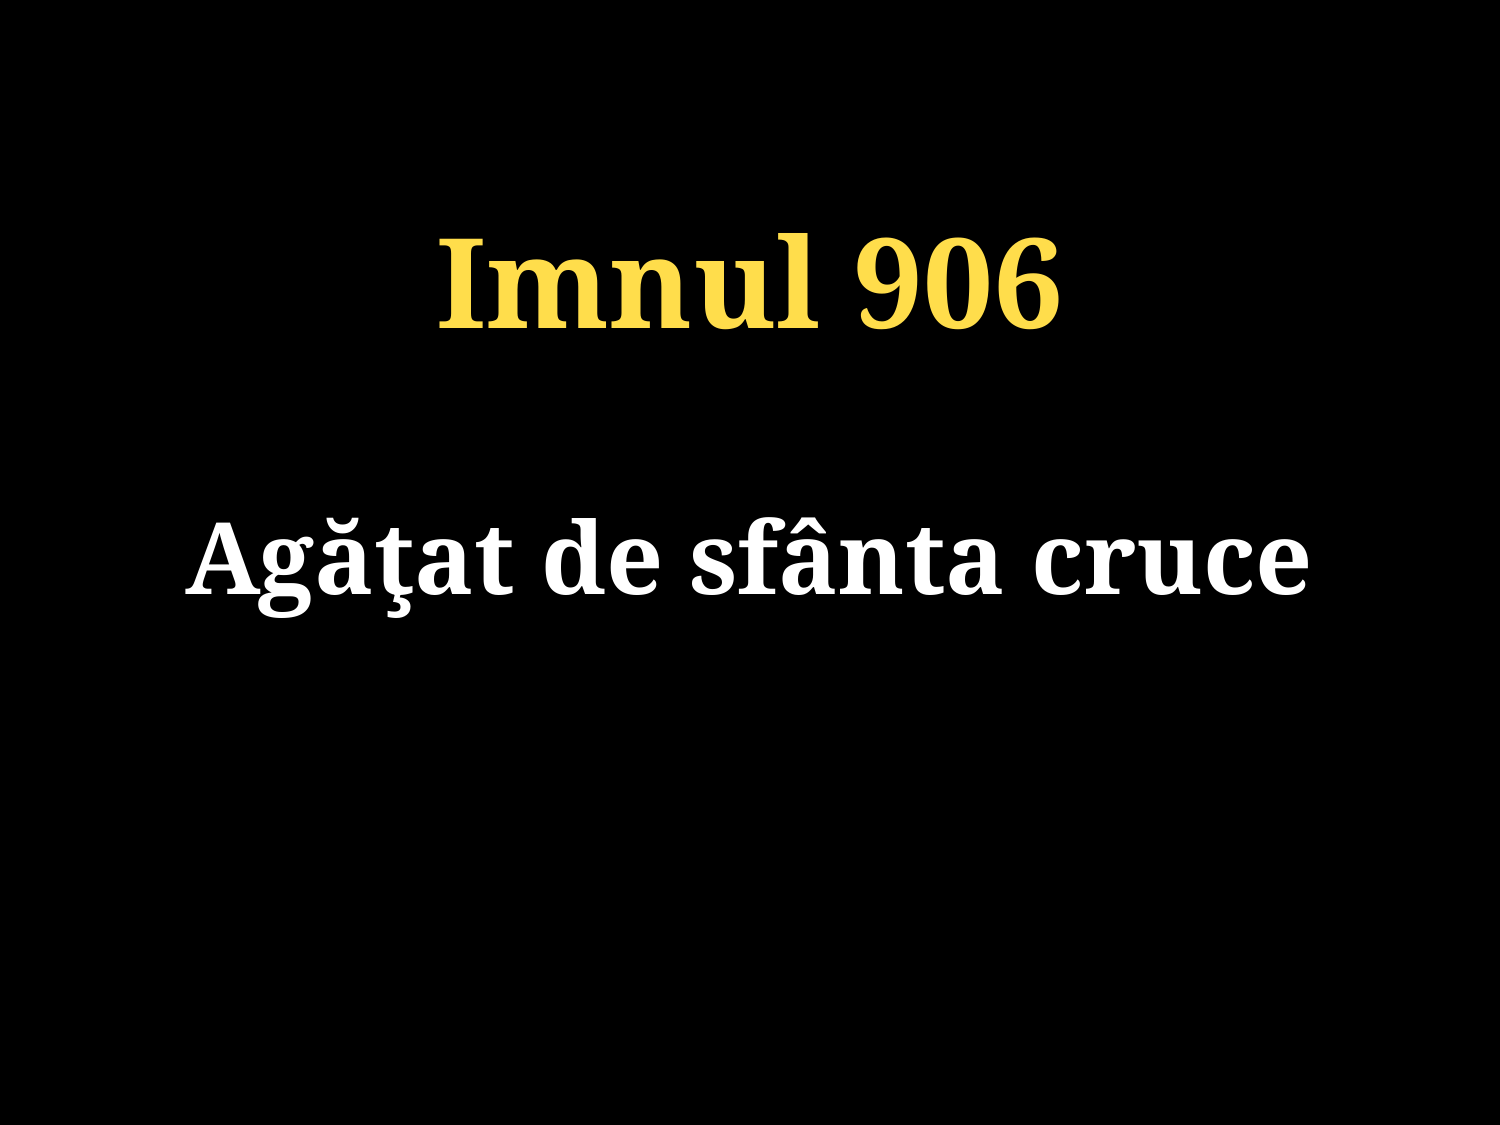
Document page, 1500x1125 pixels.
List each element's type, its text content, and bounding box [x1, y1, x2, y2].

text_box Agăţat de sfânta cruce [0, 487, 1500, 623]
text_box Imnul 906 [0, 195, 1500, 361]
